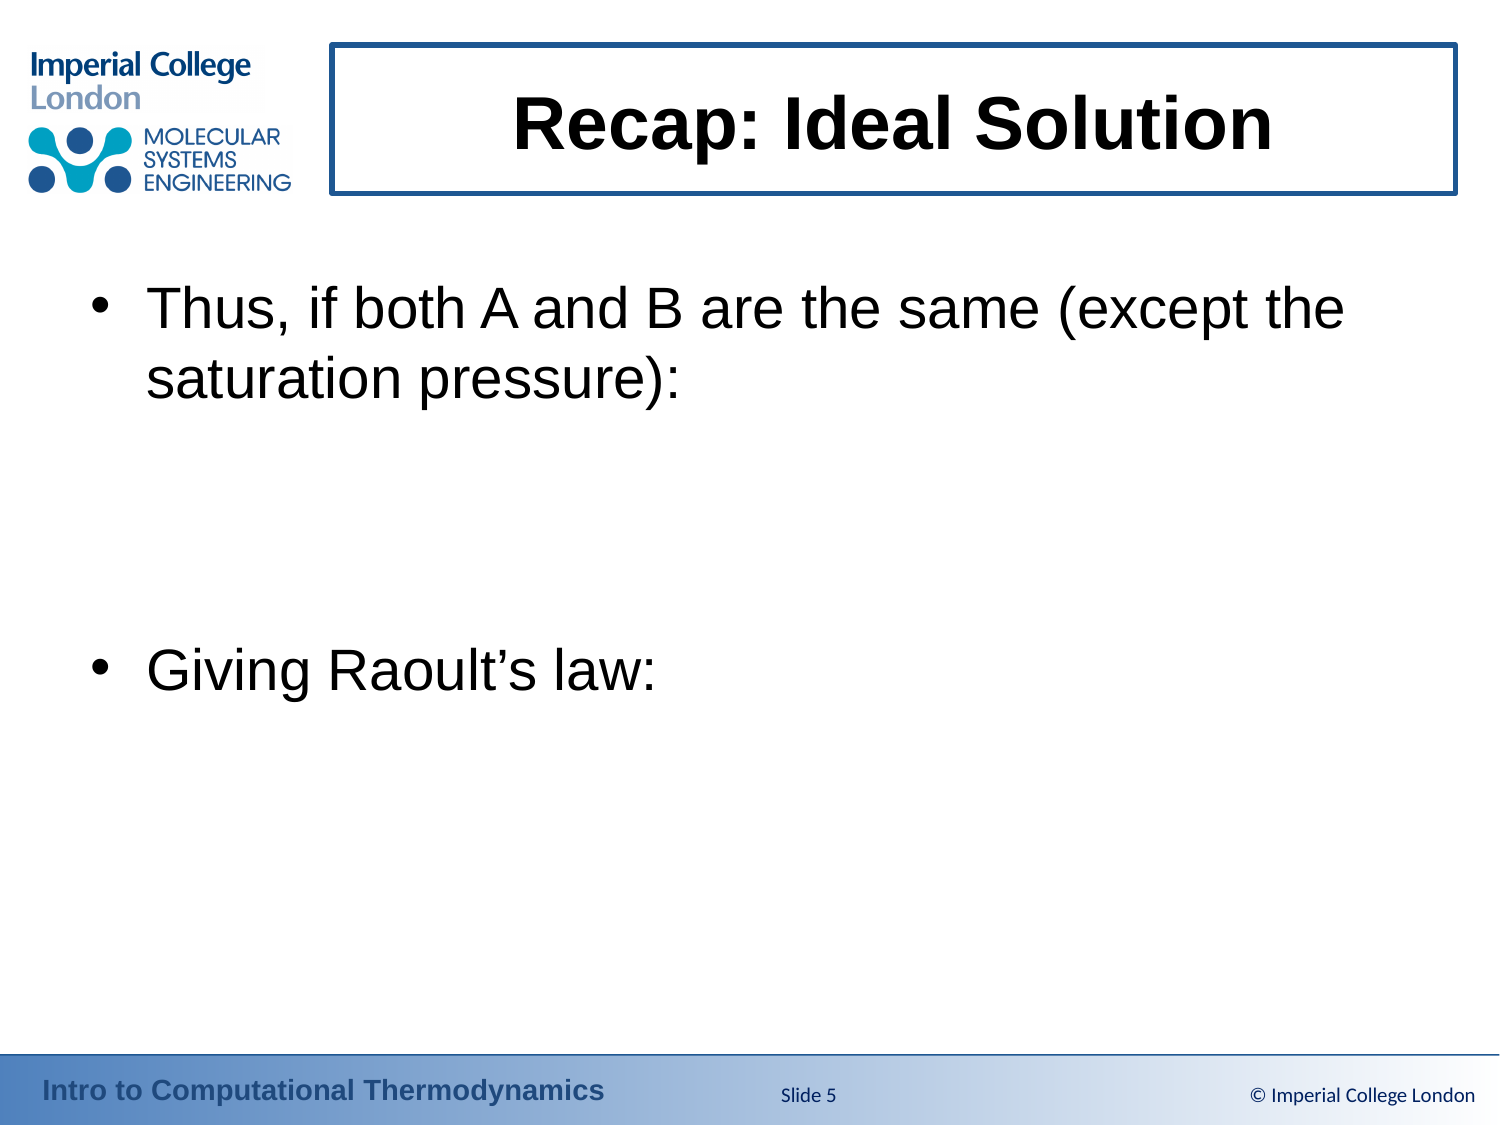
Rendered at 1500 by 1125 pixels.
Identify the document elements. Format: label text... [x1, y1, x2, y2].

slide_number Slide 5 [667, 1073, 952, 1115]
picture [27, 125, 293, 194]
footer © Imperial College London [1234, 1073, 1495, 1115]
title Recap: Ideal Solution [329, 42, 1458, 196]
picture [27, 45, 265, 113]
